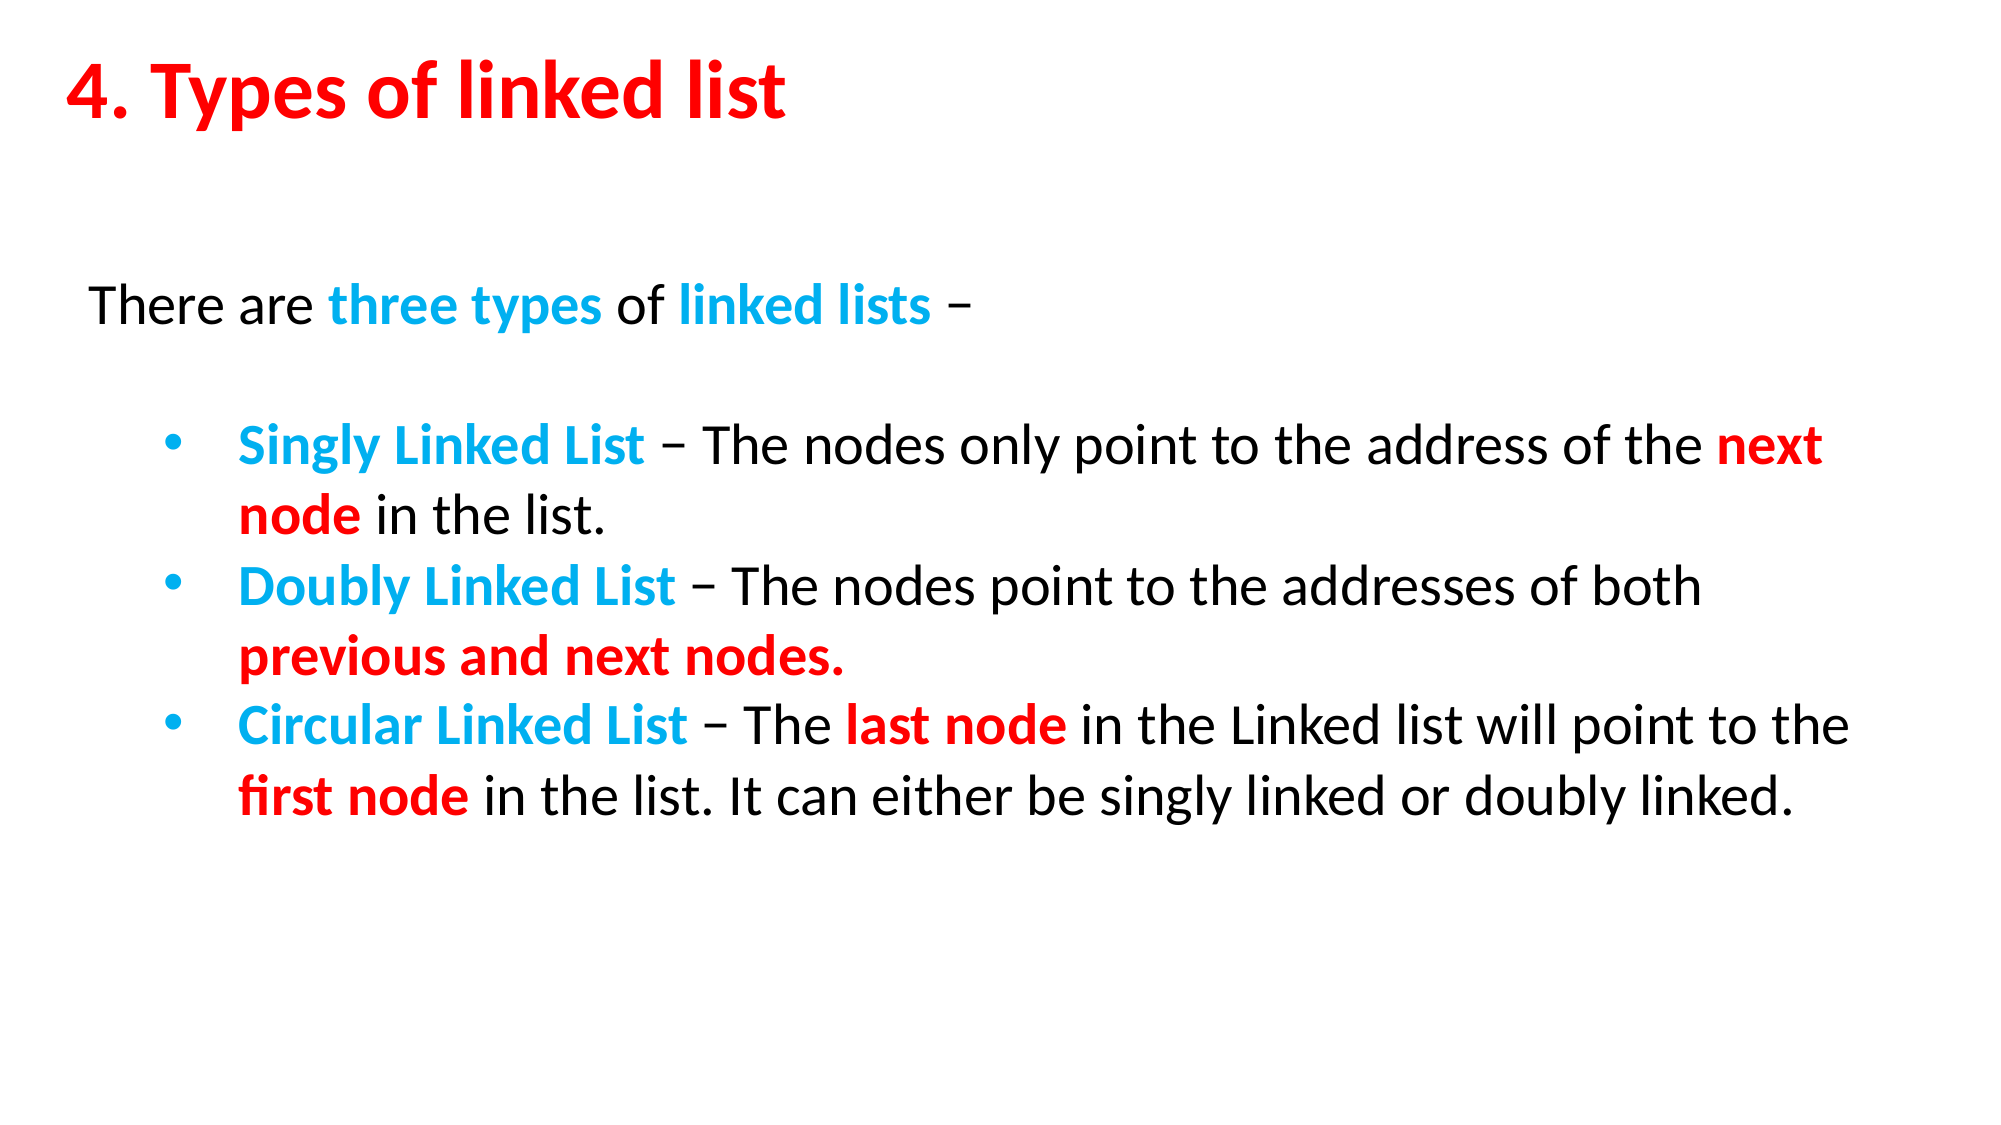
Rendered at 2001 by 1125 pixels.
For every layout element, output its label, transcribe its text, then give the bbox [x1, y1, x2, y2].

text_box There are three types of linked lists − Singly Linked List − The nodes only point to the address of the next node in the list. Doubly Linked List − The nodes point to the addresses of both previous and next nodes. Circular Linked List − The last node in the Linked list will point to the first node in the list. It can either be singly linked or doubly linked. [74, 214, 1931, 639]
text_box 4. Types of linked list [52, 27, 1950, 152]
